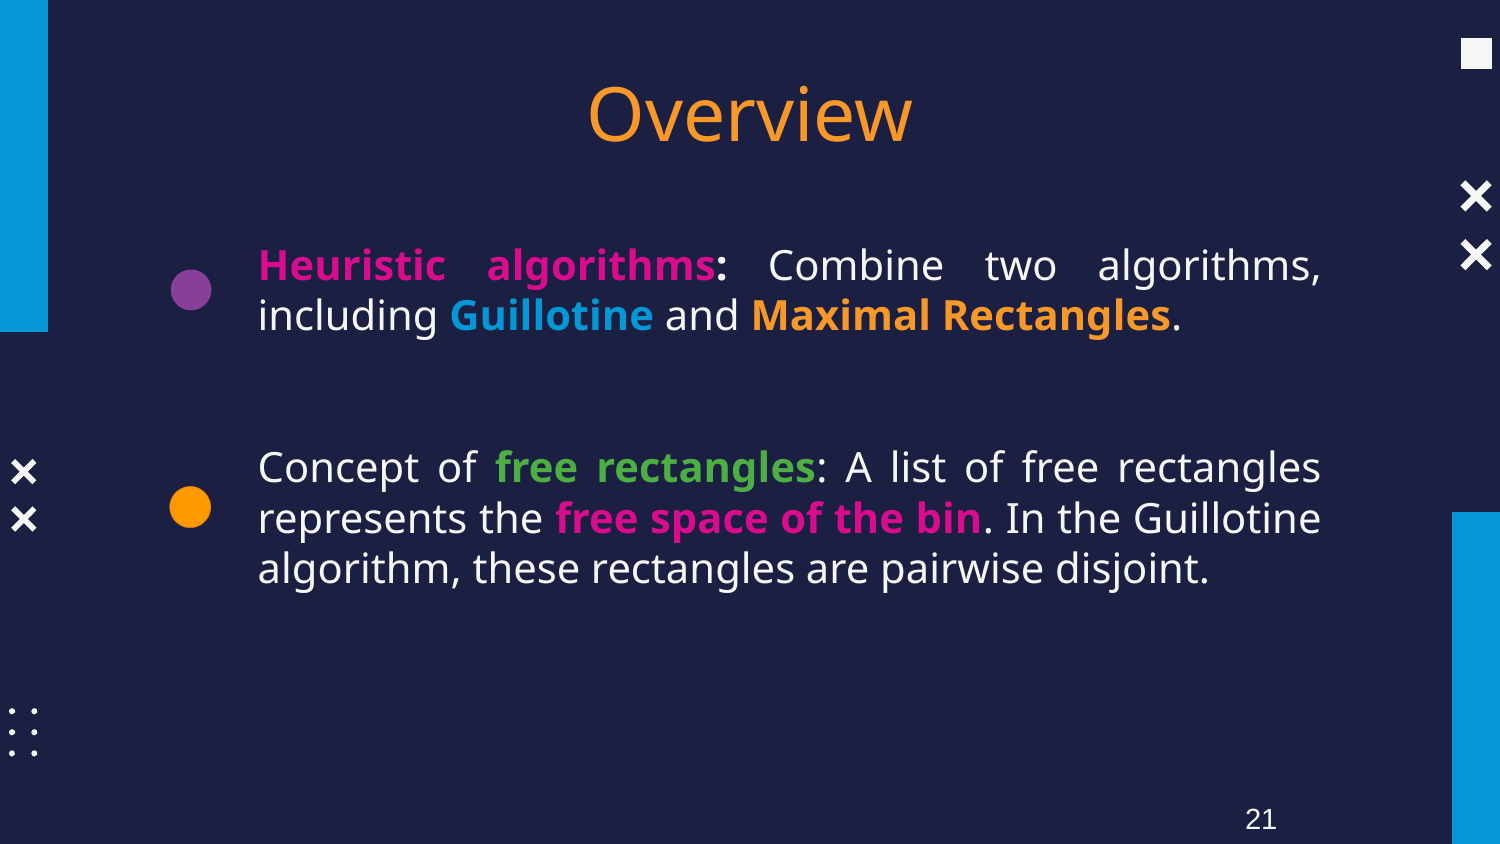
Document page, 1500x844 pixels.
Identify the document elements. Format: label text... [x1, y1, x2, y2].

text_box Overview [116, 51, 1383, 146]
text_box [167, 231, 1337, 349]
text_box 21 [1230, 793, 1488, 843]
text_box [169, 433, 1337, 601]
